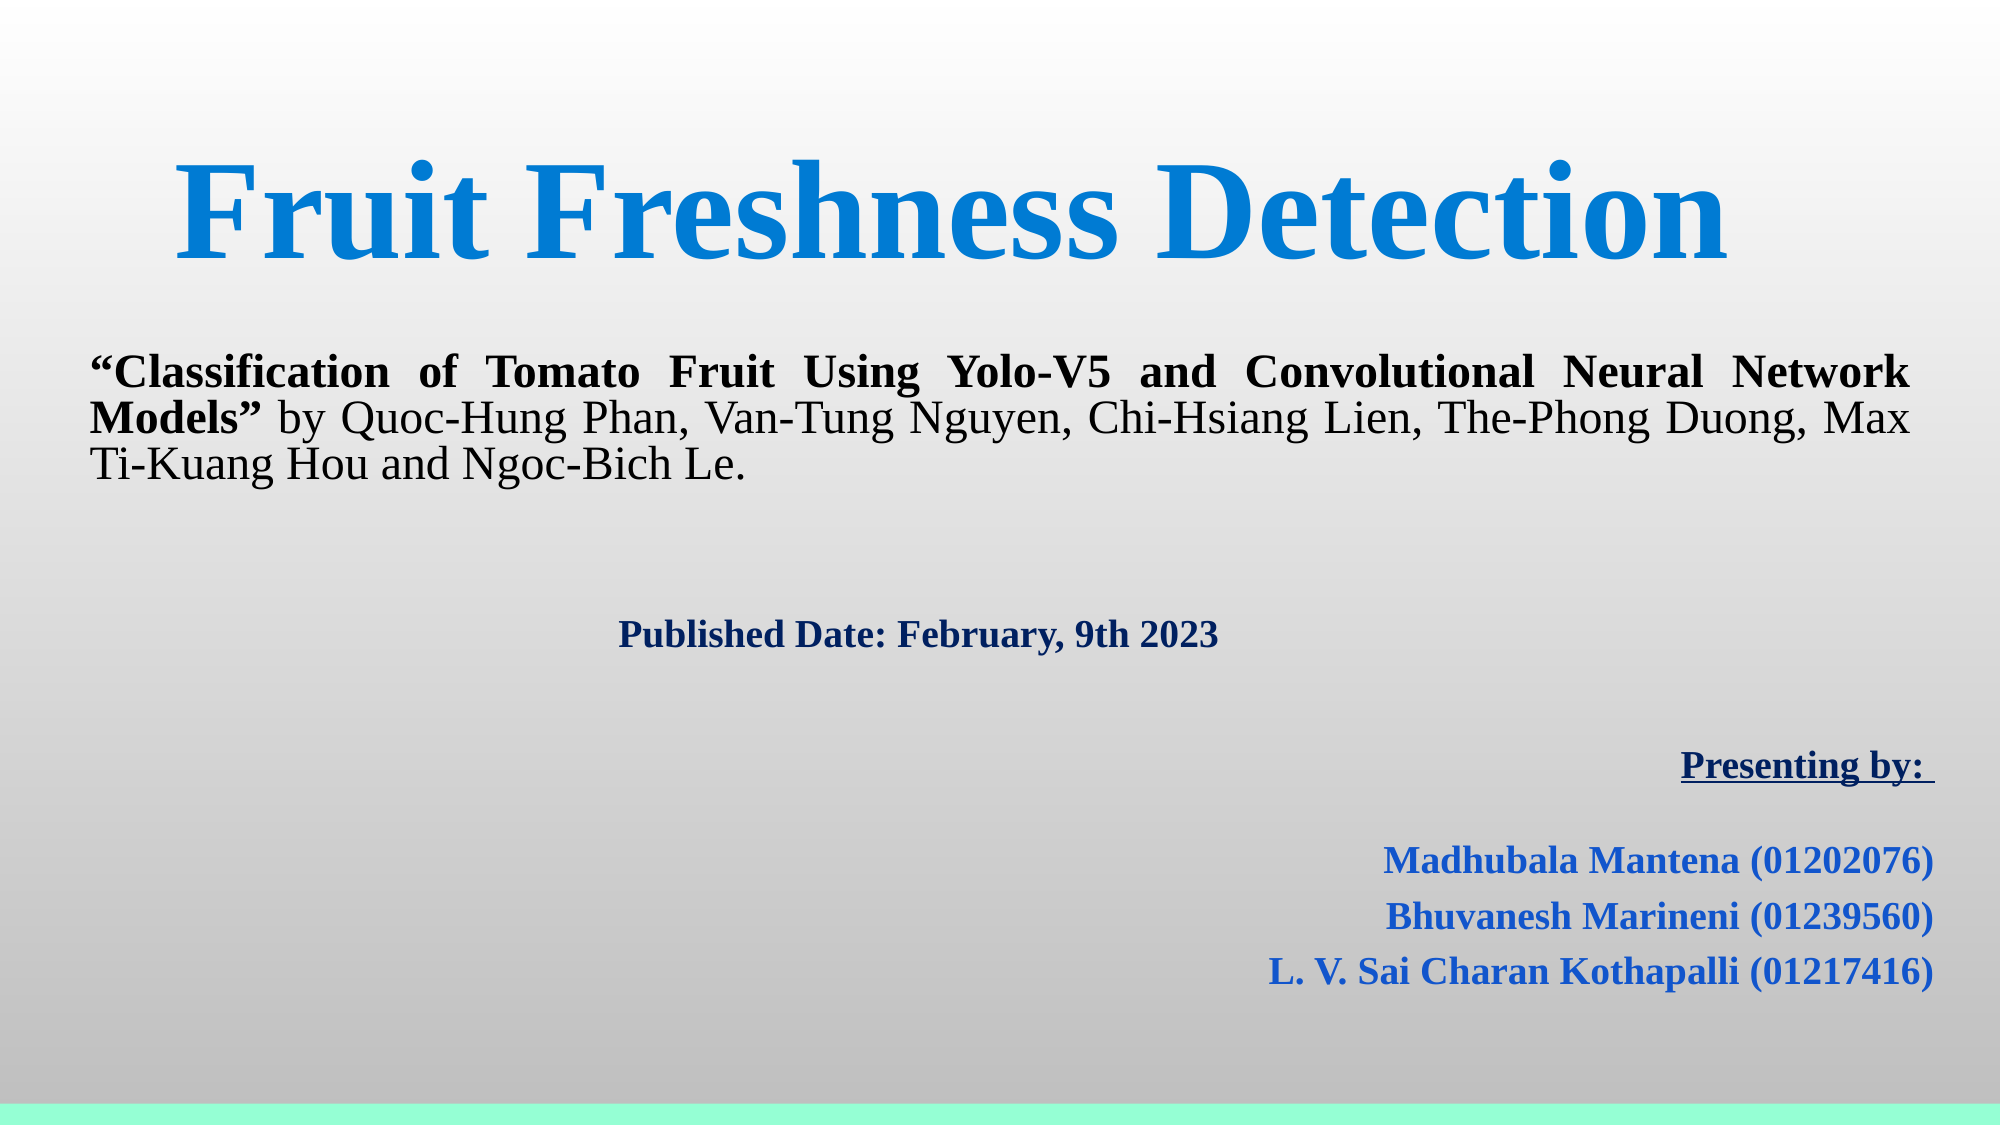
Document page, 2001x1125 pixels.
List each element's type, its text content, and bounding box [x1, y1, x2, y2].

text_box “Classification of Tomato Fruit Using Yolo-V5 and Convolutional Neural Network Models” by Quoc-Hung Phan, Van-Tung Nguyen, Chi-Hsiang Lien, The-Phong Duong, Max Ti-Kuang Hou and Ngoc-Bich Le. [74, 336, 1929, 504]
title Fruit Freshness Detection [0, 112, 1943, 292]
list Presenting by: Madhubala Mantena (01202076) Bhuvanesh Marineni (01239560) L. V. Sai Charan Kothapalli (01217416) [1067, 731, 1943, 1019]
text_box Published Date: February, 9th 2023 [603, 585, 1279, 670]
